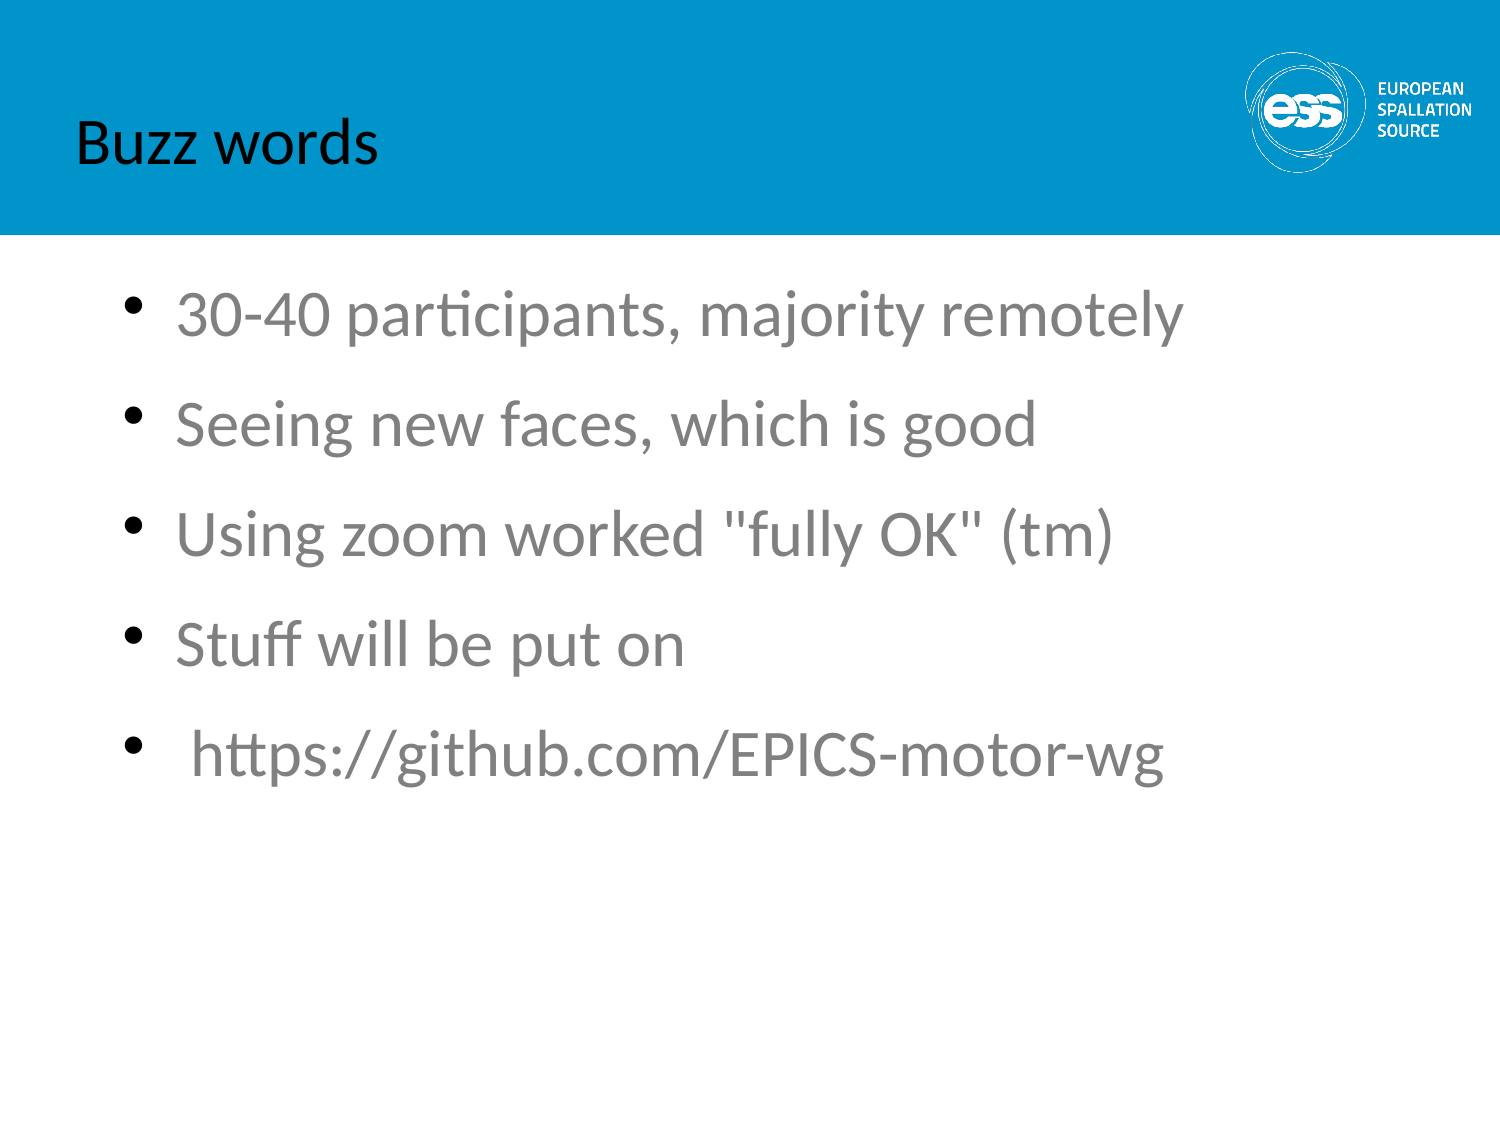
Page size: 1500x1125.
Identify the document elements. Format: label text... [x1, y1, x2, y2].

picture [1436, 104, 1444, 115]
picture [1264, 94, 1342, 127]
text_box 30-40 participants, majority remotely Seeing new faces, which is good Using zoom worked "fully OK" (tm) Stuff will be put on https://github.com/EPICS-motor-wg [90, 262, 1441, 1005]
picture [1443, 86, 1450, 93]
picture [1422, 125, 1428, 134]
picture [1379, 83, 1385, 94]
picture [1398, 109, 1406, 115]
title Buzz words [74, 45, 1247, 233]
picture [1389, 104, 1393, 115]
picture [1418, 104, 1423, 115]
picture [1409, 104, 1415, 115]
picture [1432, 125, 1438, 136]
picture [1400, 83, 1407, 94]
picture [1423, 83, 1430, 94]
picture [1454, 83, 1458, 94]
